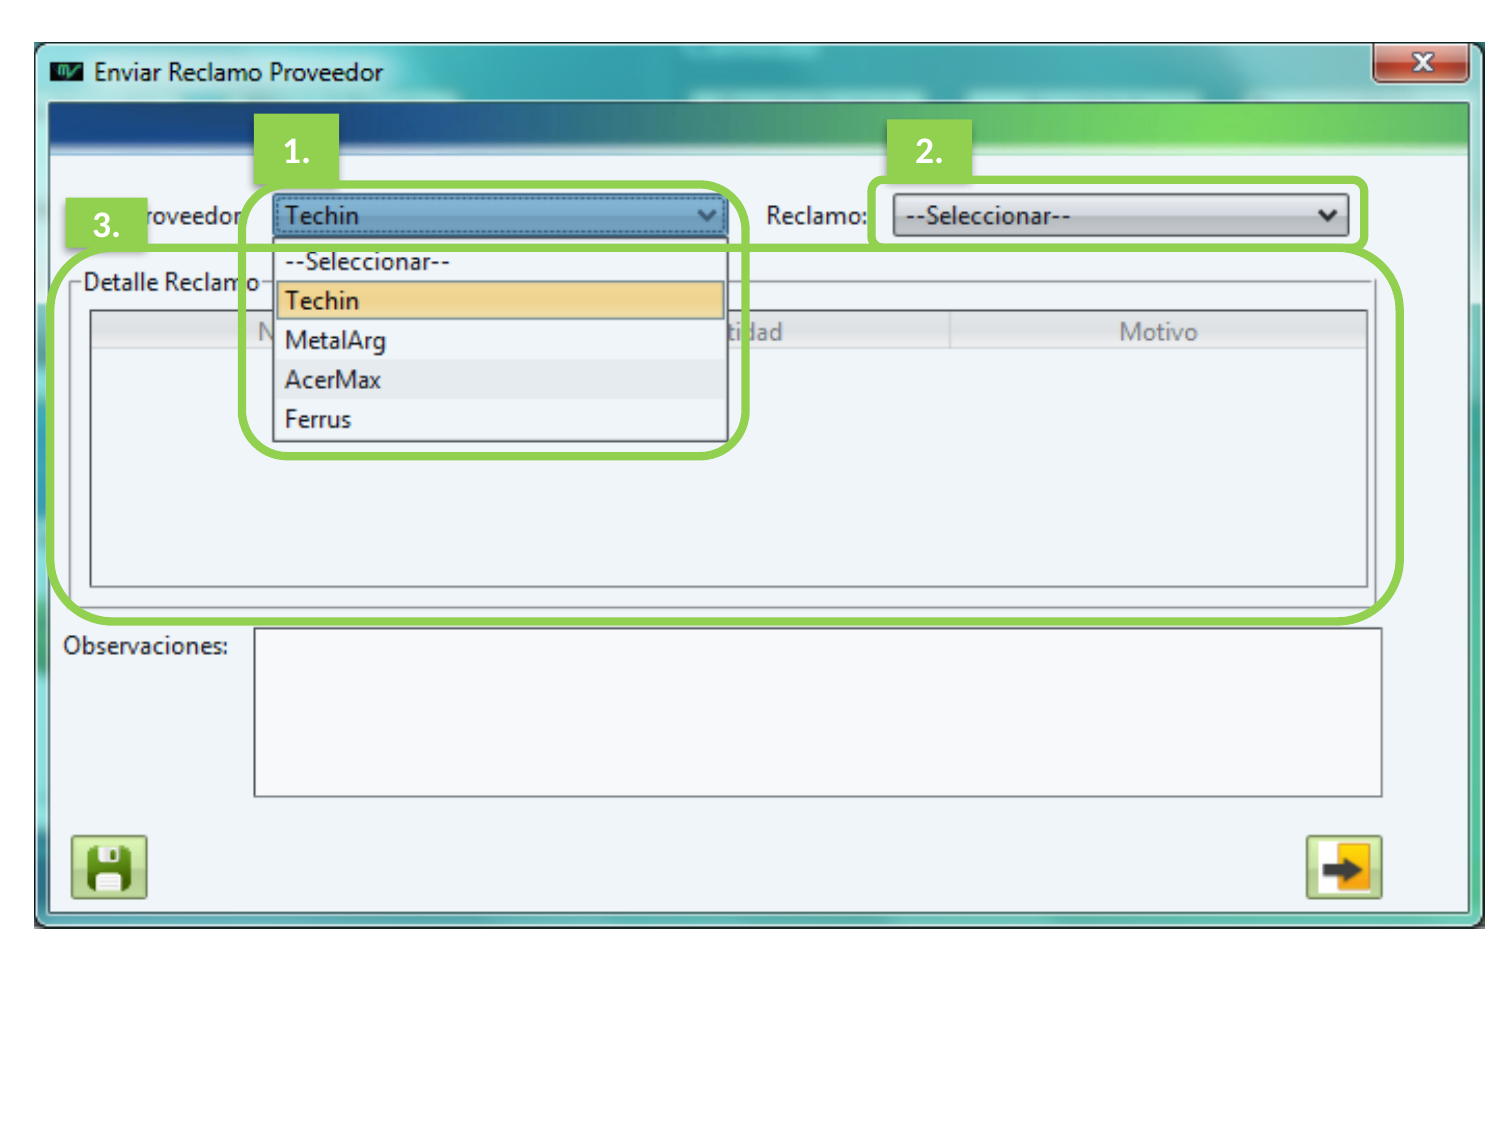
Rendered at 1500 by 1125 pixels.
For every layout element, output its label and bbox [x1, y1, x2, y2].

picture [33, 42, 1485, 929]
